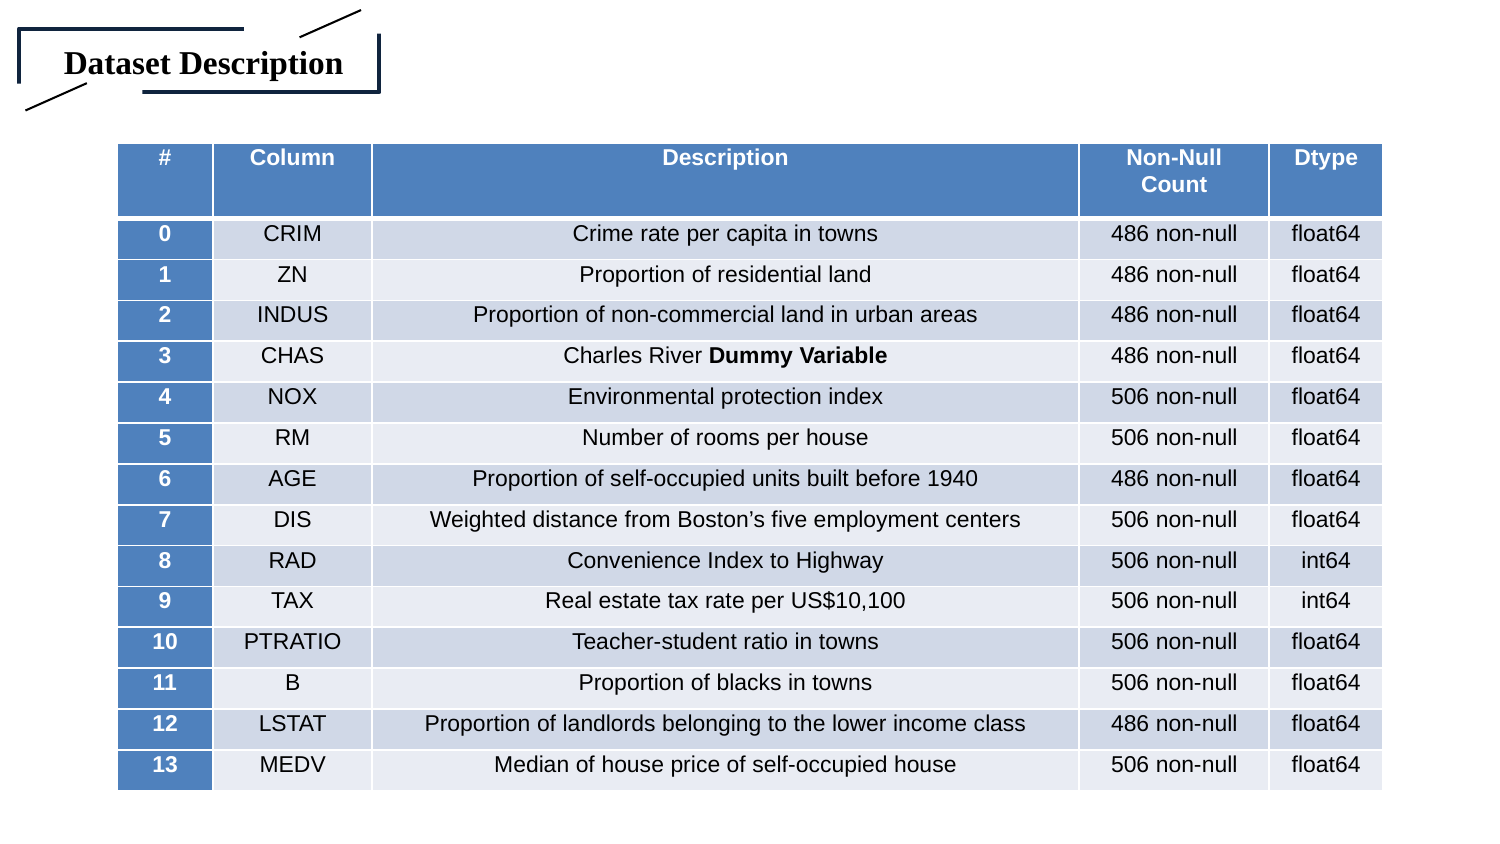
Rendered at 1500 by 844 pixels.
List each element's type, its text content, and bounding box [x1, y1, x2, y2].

table_cell float64 [1270, 301, 1382, 340]
table_cell 506 non-null [1080, 669, 1268, 708]
table_cell float64 [1270, 424, 1382, 463]
table_cell float64 [1270, 628, 1382, 667]
table_cell float64 [1270, 506, 1382, 545]
table_cell float64 [1270, 383, 1382, 422]
table_cell 0 [118, 221, 212, 259]
table_cell float64 [1270, 260, 1382, 300]
table_cell LSTAT [214, 710, 371, 749]
table_cell 506 non-null [1080, 506, 1268, 545]
table_cell INDUS [214, 301, 371, 340]
table_cell Median of house price of self-occupied house [373, 751, 1078, 790]
table_cell DIS [214, 506, 371, 545]
table_cell 5 [118, 424, 212, 463]
table_cell CHAS [214, 342, 371, 381]
table_header Description [373, 144, 1078, 216]
table_cell 506 non-null [1080, 628, 1268, 667]
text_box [0, 9, 536, 111]
table_cell 506 non-null [1080, 751, 1268, 790]
table_cell Crime rate per capita in towns [373, 221, 1078, 259]
table_cell 506 non-null [1080, 383, 1268, 422]
table_cell 1 [118, 260, 212, 300]
table_header Dtype [1270, 144, 1382, 216]
table_cell int64 [1270, 546, 1382, 586]
table_cell float64 [1270, 221, 1382, 259]
table_cell 506 non-null [1080, 587, 1268, 626]
table_cell 8 [118, 546, 212, 586]
table_cell ZN [214, 260, 371, 300]
table_cell 486 non-null [1080, 260, 1268, 300]
table_cell TAX [214, 587, 371, 626]
table_cell 506 non-null [1080, 424, 1268, 463]
table_cell 6 [118, 465, 212, 504]
table_cell float64 [1270, 669, 1382, 708]
table_cell 506 non-null [1080, 546, 1268, 586]
table_header # [118, 144, 212, 216]
table_cell Proportion of self-occupied units built before 1940 [373, 465, 1078, 504]
table_cell 486 non-null [1080, 221, 1268, 259]
table_cell Number of rooms per house [373, 424, 1078, 463]
table_cell int64 [1270, 587, 1382, 626]
table_cell Weighted distance from Boston’s five employment centers [373, 506, 1078, 545]
table_cell float64 [1270, 710, 1382, 749]
table_cell Charles River Dummy Variable [373, 342, 1078, 381]
table_cell float64 [1270, 465, 1382, 504]
table_cell Real estate tax rate per US$10,100 [373, 587, 1078, 626]
table_header Column [214, 144, 371, 216]
table_cell Proportion of non-commercial land in urban areas [373, 301, 1078, 340]
table_cell AGE [214, 465, 371, 504]
table_cell Proportion of landlords belonging to the lower income class [373, 710, 1078, 749]
table_cell RAD [214, 546, 371, 586]
table_cell Proportion of blacks in towns [373, 669, 1078, 708]
table_cell B [214, 669, 371, 708]
table_cell MEDV [214, 751, 371, 790]
table_cell NOX [214, 383, 371, 422]
table_cell Environmental protection index [373, 383, 1078, 422]
table_header Non-Null Count [1080, 144, 1268, 216]
table_cell float64 [1270, 751, 1382, 790]
table_cell Proportion of residential land [373, 260, 1078, 300]
table_cell 4 [118, 383, 212, 422]
table_cell 486 non-null [1080, 301, 1268, 340]
table_cell 12 [118, 710, 212, 749]
table_cell PTRATIO [214, 628, 371, 667]
table_cell 13 [118, 751, 212, 790]
table_cell Convenience Index to Highway [373, 546, 1078, 586]
table_cell float64 [1270, 342, 1382, 381]
table_cell Teacher-student ratio in towns [373, 628, 1078, 667]
table_cell CRIM [214, 221, 371, 259]
table_cell 9 [118, 587, 212, 626]
table_cell 10 [118, 628, 212, 667]
table_cell 486 non-null [1080, 710, 1268, 749]
table_cell 3 [118, 342, 212, 381]
table_cell RM [214, 424, 371, 463]
table_cell 486 non-null [1080, 342, 1268, 381]
table_cell 11 [118, 669, 212, 708]
table_cell 486 non-null [1080, 465, 1268, 504]
table_cell 7 [118, 506, 212, 545]
table_cell 2 [118, 301, 212, 340]
